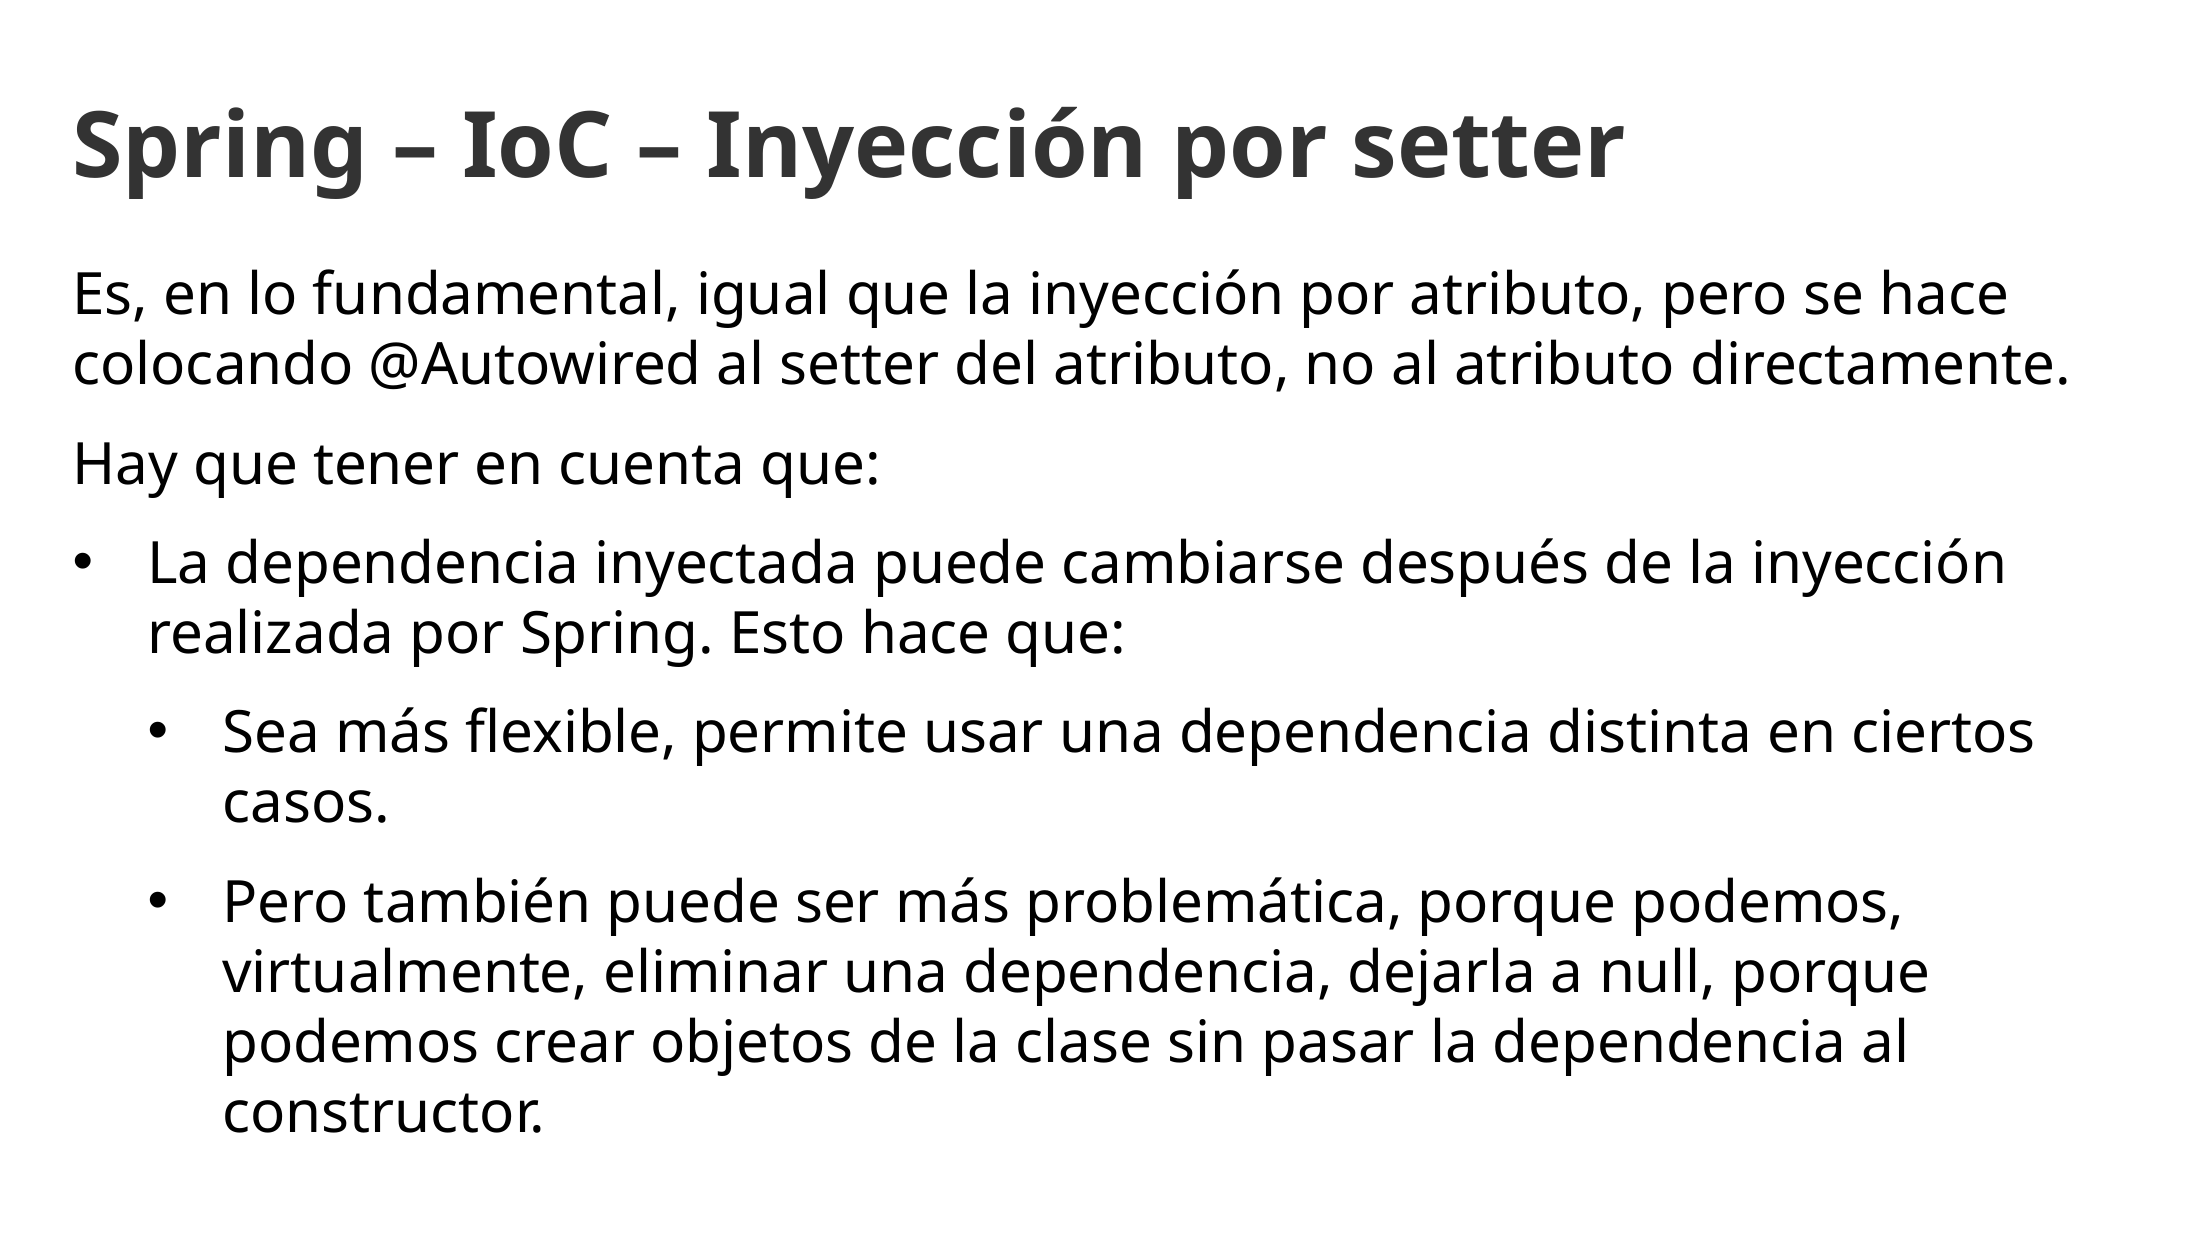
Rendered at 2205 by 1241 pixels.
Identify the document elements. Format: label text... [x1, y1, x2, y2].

text_box Es, en lo fundamental, igual que la inyección por atributo, pero se hace colocando @Autowired al setter del atributo, no al atributo directamente. Hay que tener en cuenta que: La dependencia inyectada puede cambiarse después de la inyección realizada por Spring. Esto hace que: Sea más flexible, permite usar una dependencia distinta en ciertos casos. Pero también puede ser más problemática, porque podemos, virtualmente, eliminar una dependencia, dejarla a null, porque podemos crear objetos de la clase sin pasar la dependencia al constructor. [72, 256, 2121, 1173]
text_box Spring – IoC – Inyección por setter [72, 24, 2121, 256]
